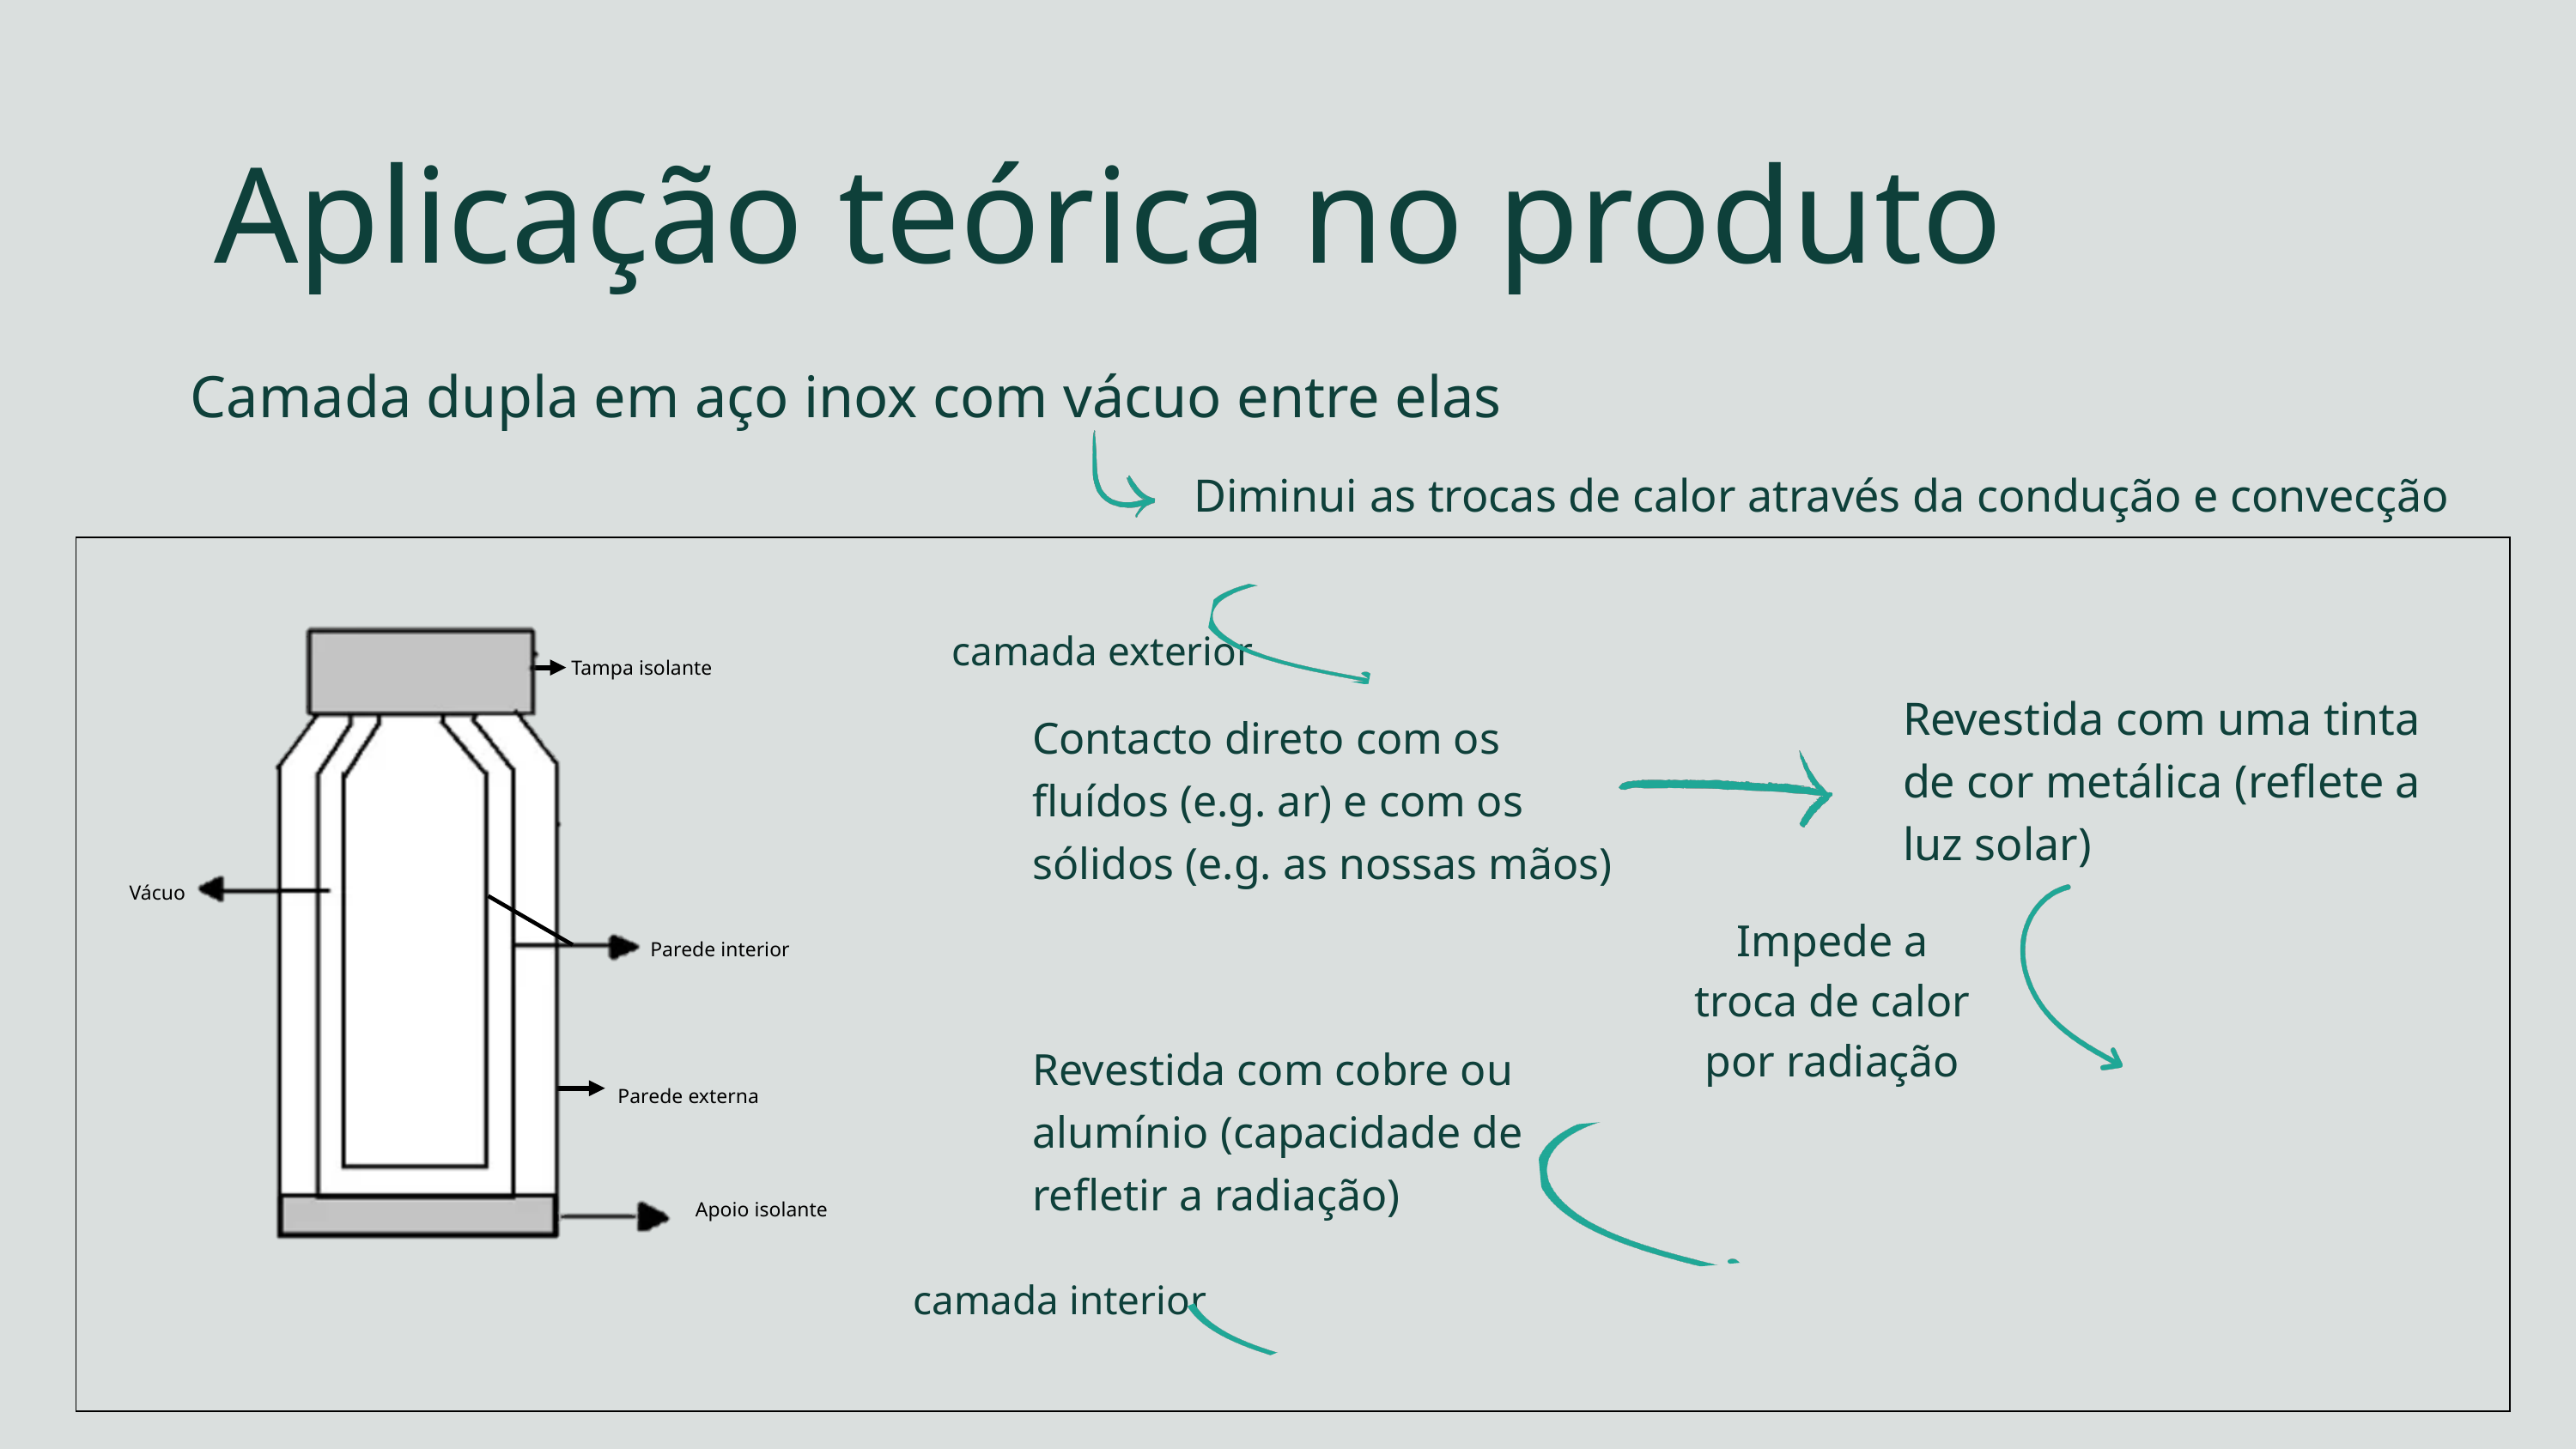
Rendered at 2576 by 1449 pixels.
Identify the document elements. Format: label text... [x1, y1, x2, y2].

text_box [36, 593, 1015, 1303]
text_box [1203, 578, 1383, 685]
text_box [1092, 430, 1156, 470]
text_box Contacto direto com os fluídos (e.g. ar) e com os sólidos (e.g. as nossas mãos) [1032, 700, 1620, 888]
text_box camada exterior [1018, 618, 1300, 674]
text_box [1620, 750, 1833, 828]
text_box Aplicação teórica no produto [144, 104, 2072, 290]
text_box [76, 470, 2511, 1411]
text_box Revestida com uma tinta de cor metálica (reflete a luz solar) [1903, 681, 2468, 870]
text_box camada interior [898, 1266, 1221, 1323]
text_box Diminui as trocas de calor através da condução e convecção [1194, 458, 2531, 521]
text_box [1535, 1109, 1754, 1281]
text_box Revestida com cobre ou alumínio (capacidade de refletir a radiação) [1032, 1031, 1625, 1220]
text_box Camada dupla em aço inox com vácuo entre elas [186, 349, 1507, 429]
text_box Impede a troca de calor por radiação [1682, 905, 1983, 1086]
text_box [1182, 1244, 1368, 1379]
text_box [2020, 884, 2123, 1070]
